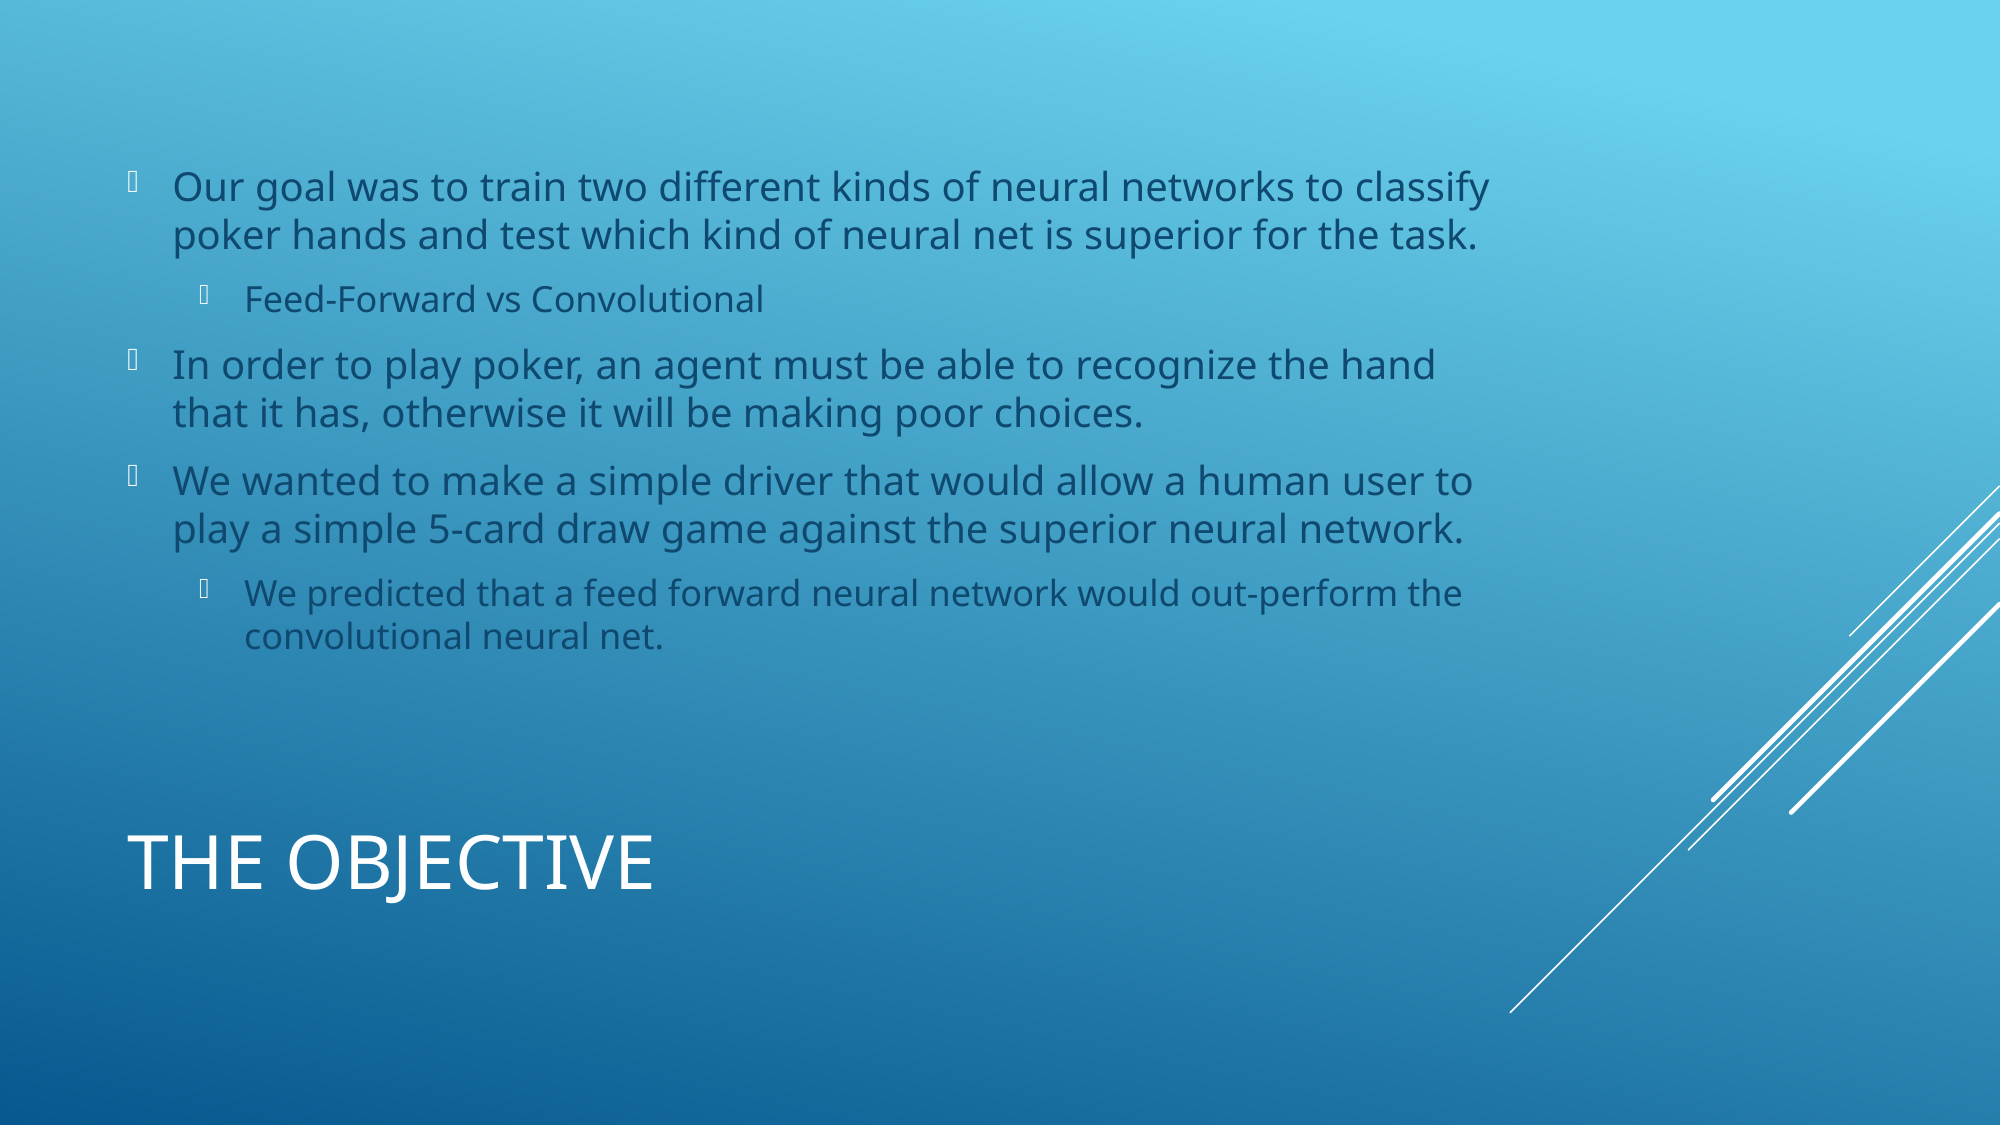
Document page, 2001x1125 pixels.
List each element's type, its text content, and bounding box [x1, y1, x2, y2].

list Our goal was to train two different kinds of neural networks to classify poker hands and test which kind of neural net is superior for the task. Feed-Forward vs Convolutional In order to play poker, an agent must be able to recognize the hand that it has, otherwise it will be making poor choices. We wanted to make a simple driver that would allow a human user to play a simple 5-card draw game against the superior neural network. We predicted that a feed forward neural network would out-perform the convolutional neural net. [112, 112, 1513, 706]
title The objective [112, 736, 1513, 984]
